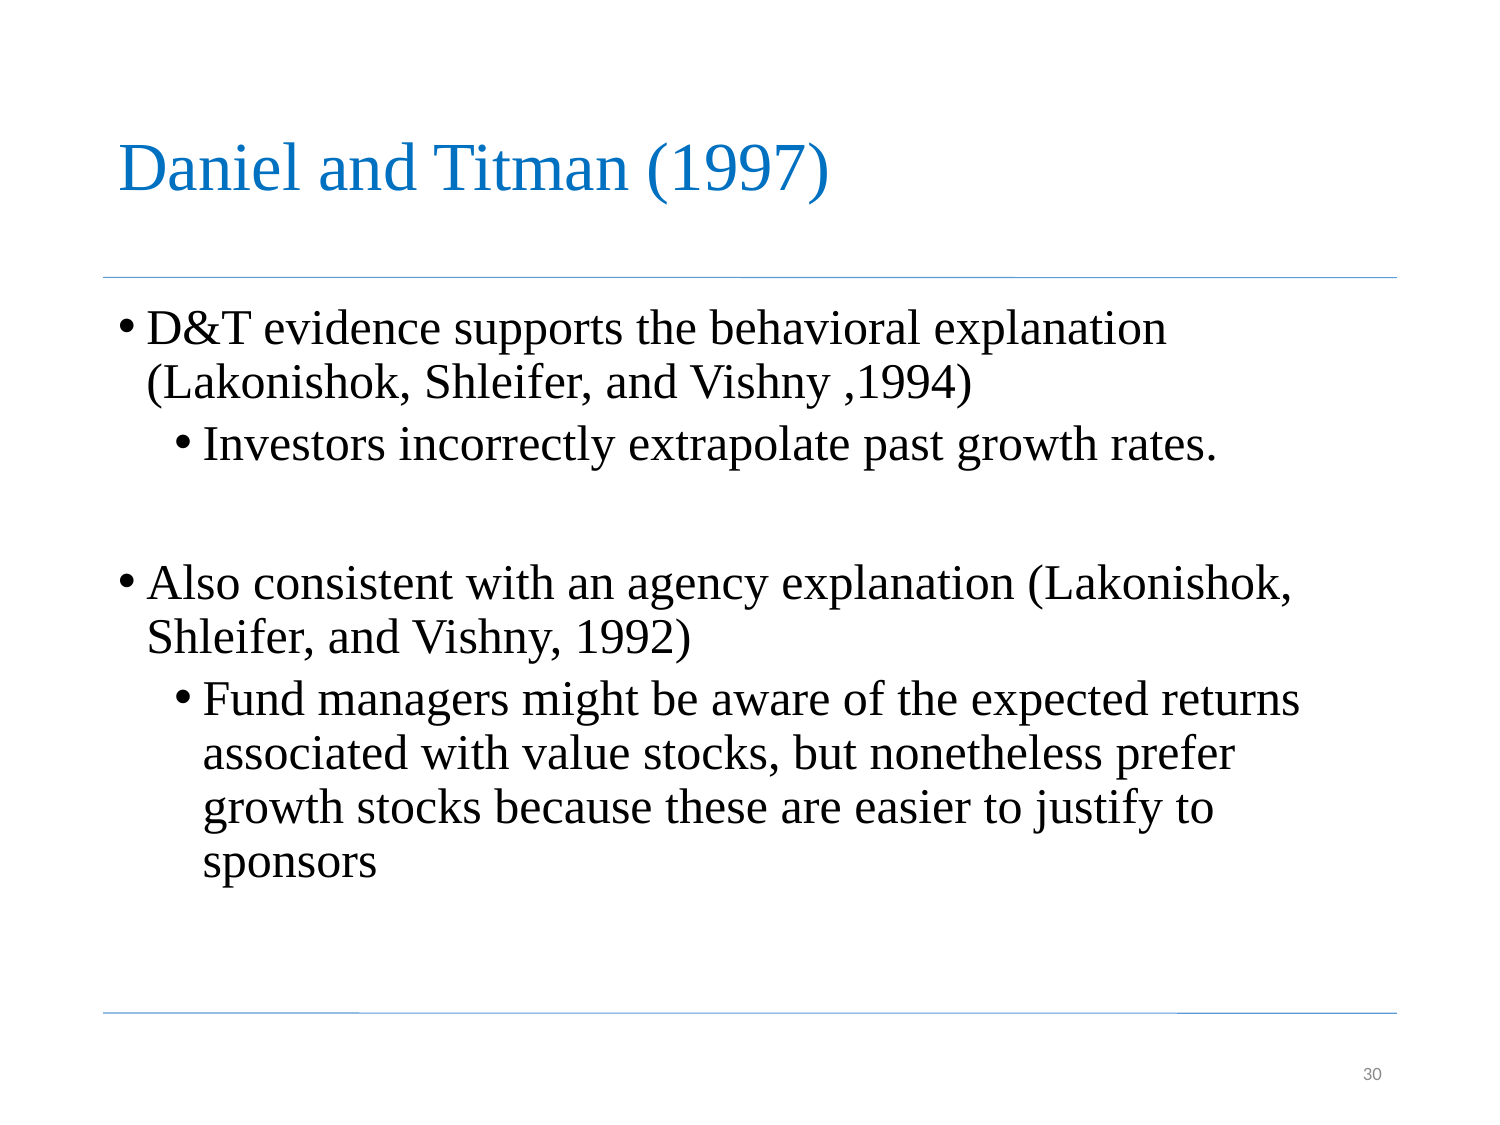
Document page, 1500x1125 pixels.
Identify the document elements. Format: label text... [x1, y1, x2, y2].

list D&T evidence supports the behavioral explanation (Lakonishok, Shleifer, and Vishny ,1994) Investors incorrectly extrapolate past growth rates. Also consistent with an agency explanation (Lakonishok, Shleifer, and Vishny, 1992) Fund managers might be aware of the expected returns associated with value stocks, but nonetheless prefer growth stocks because these are easier to justify to sponsors [103, 294, 1397, 1037]
slide_number 30 [1059, 1042, 1397, 1103]
title Daniel and Titman (1997) [103, 59, 1397, 278]
